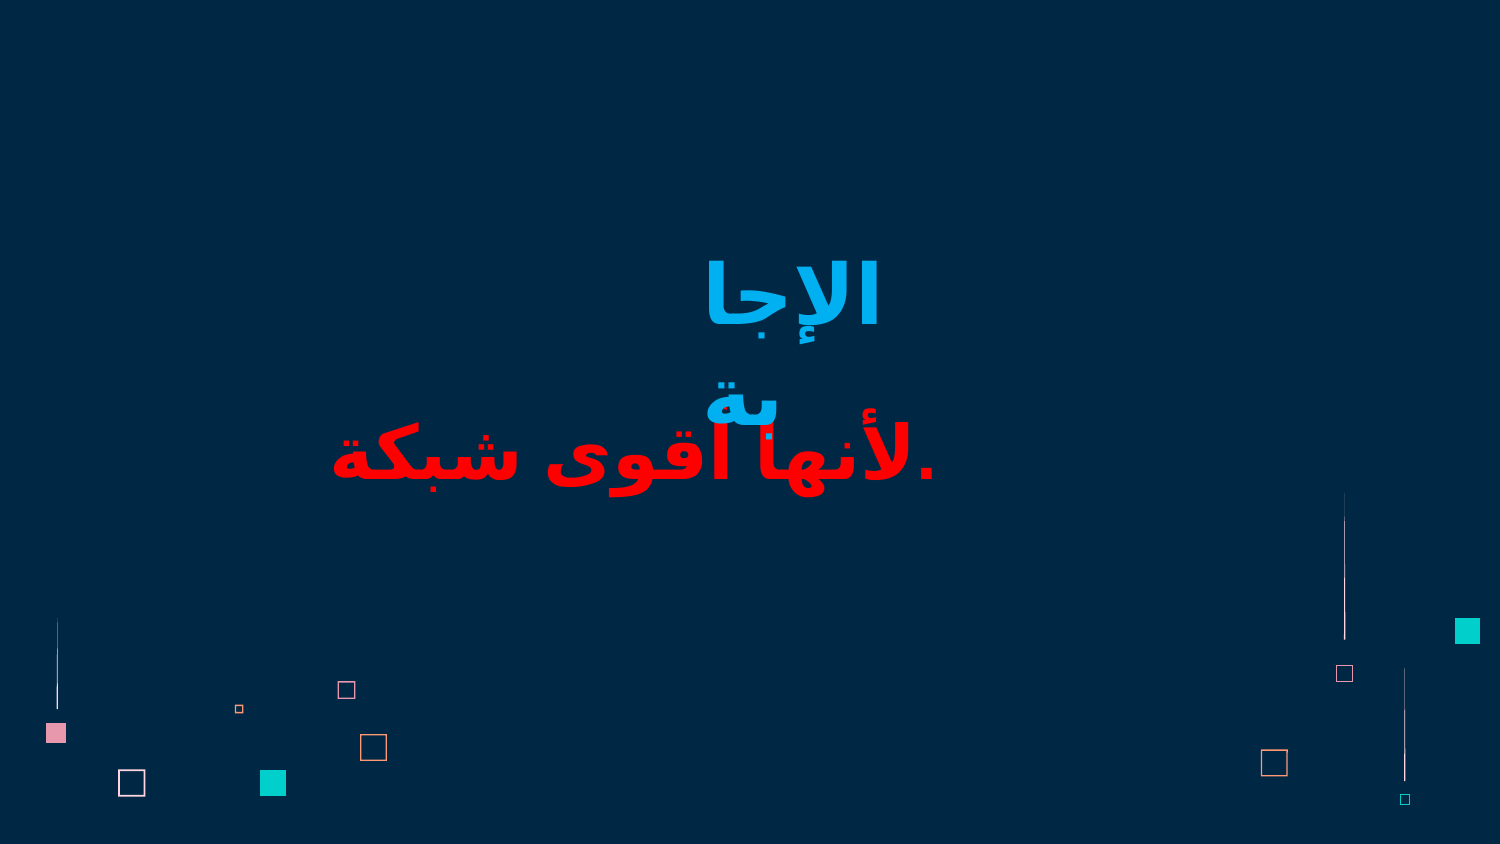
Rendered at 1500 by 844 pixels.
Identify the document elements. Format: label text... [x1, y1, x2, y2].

text_box لأنها أقوى شبكة. [294, 396, 953, 502]
text_box الإجابة [687, 234, 900, 449]
